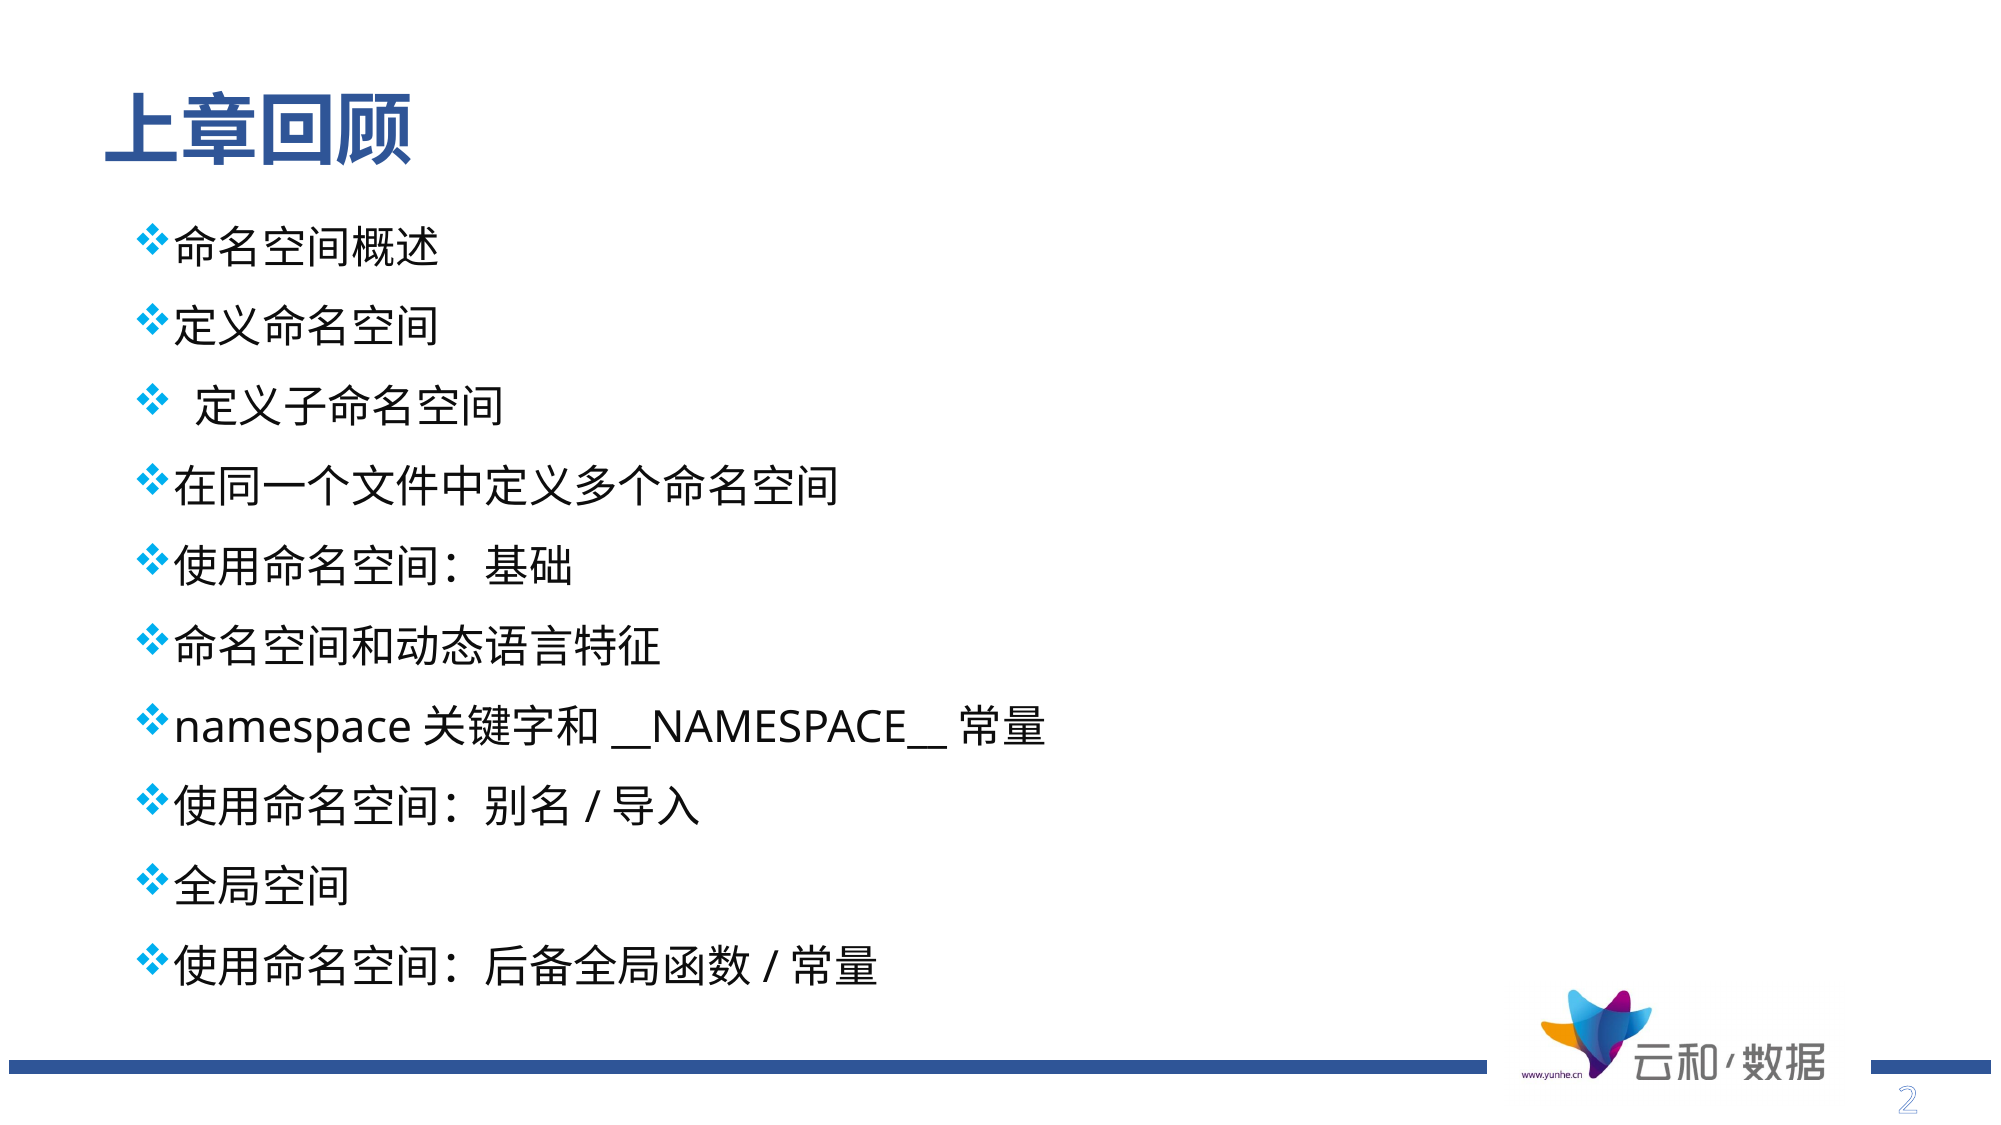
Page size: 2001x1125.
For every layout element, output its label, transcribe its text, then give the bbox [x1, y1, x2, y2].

text_box 命名空间概述 定义命名空间 定义子命名空间 在同一个文件中定义多个命名空间 使用命名空间：基础 命名空间和动态语言特征 namespace关键字和_​_​NAMESPACE_​_​常量 使用命名空间：别名/导入 全局空间 使用命名空间：后备全局函数/常量 [118, 184, 1816, 999]
text_box 上章回顾 [80, 64, 1972, 190]
picture [1504, 981, 1845, 1106]
